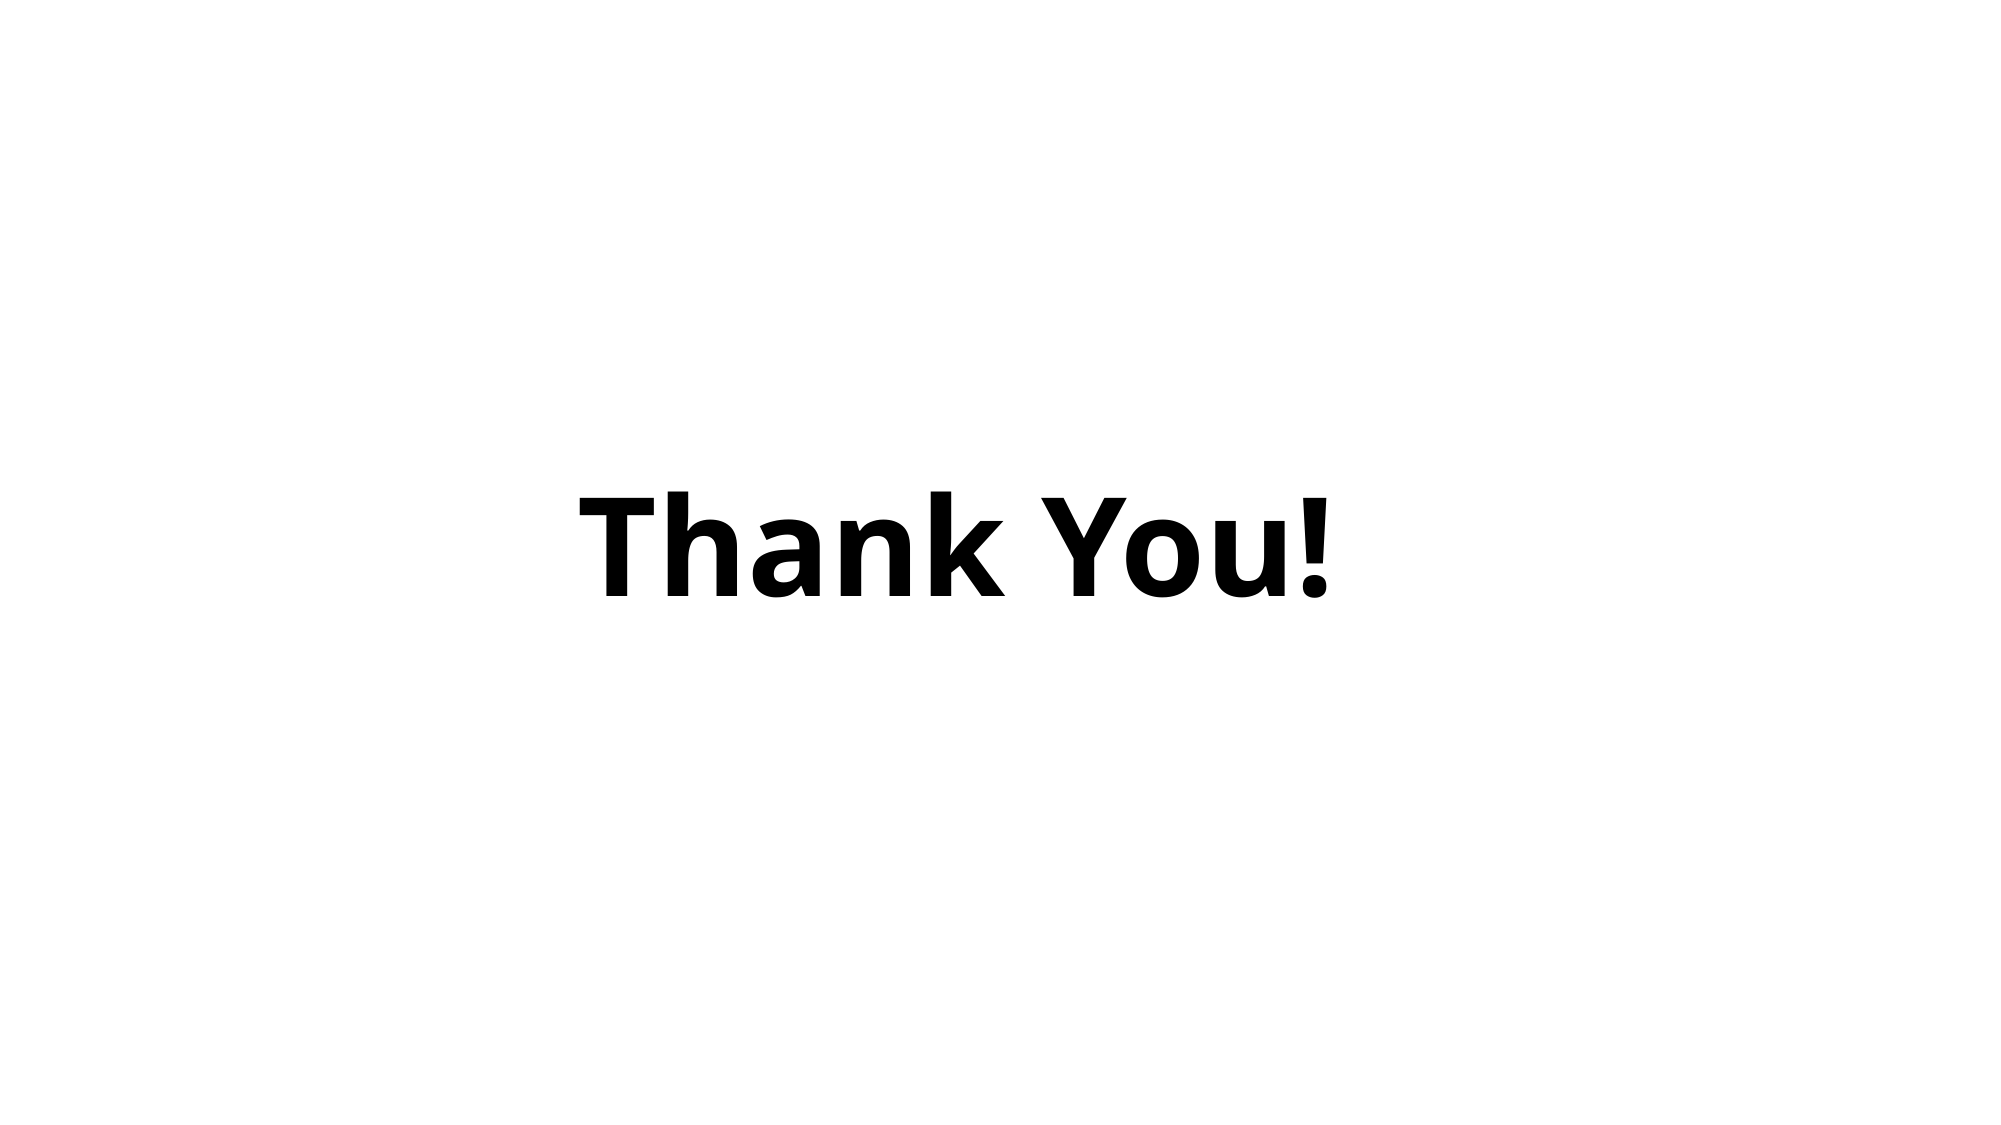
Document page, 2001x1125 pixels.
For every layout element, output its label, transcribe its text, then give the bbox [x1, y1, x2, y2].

text_box Thank You! [206, 355, 1707, 748]
